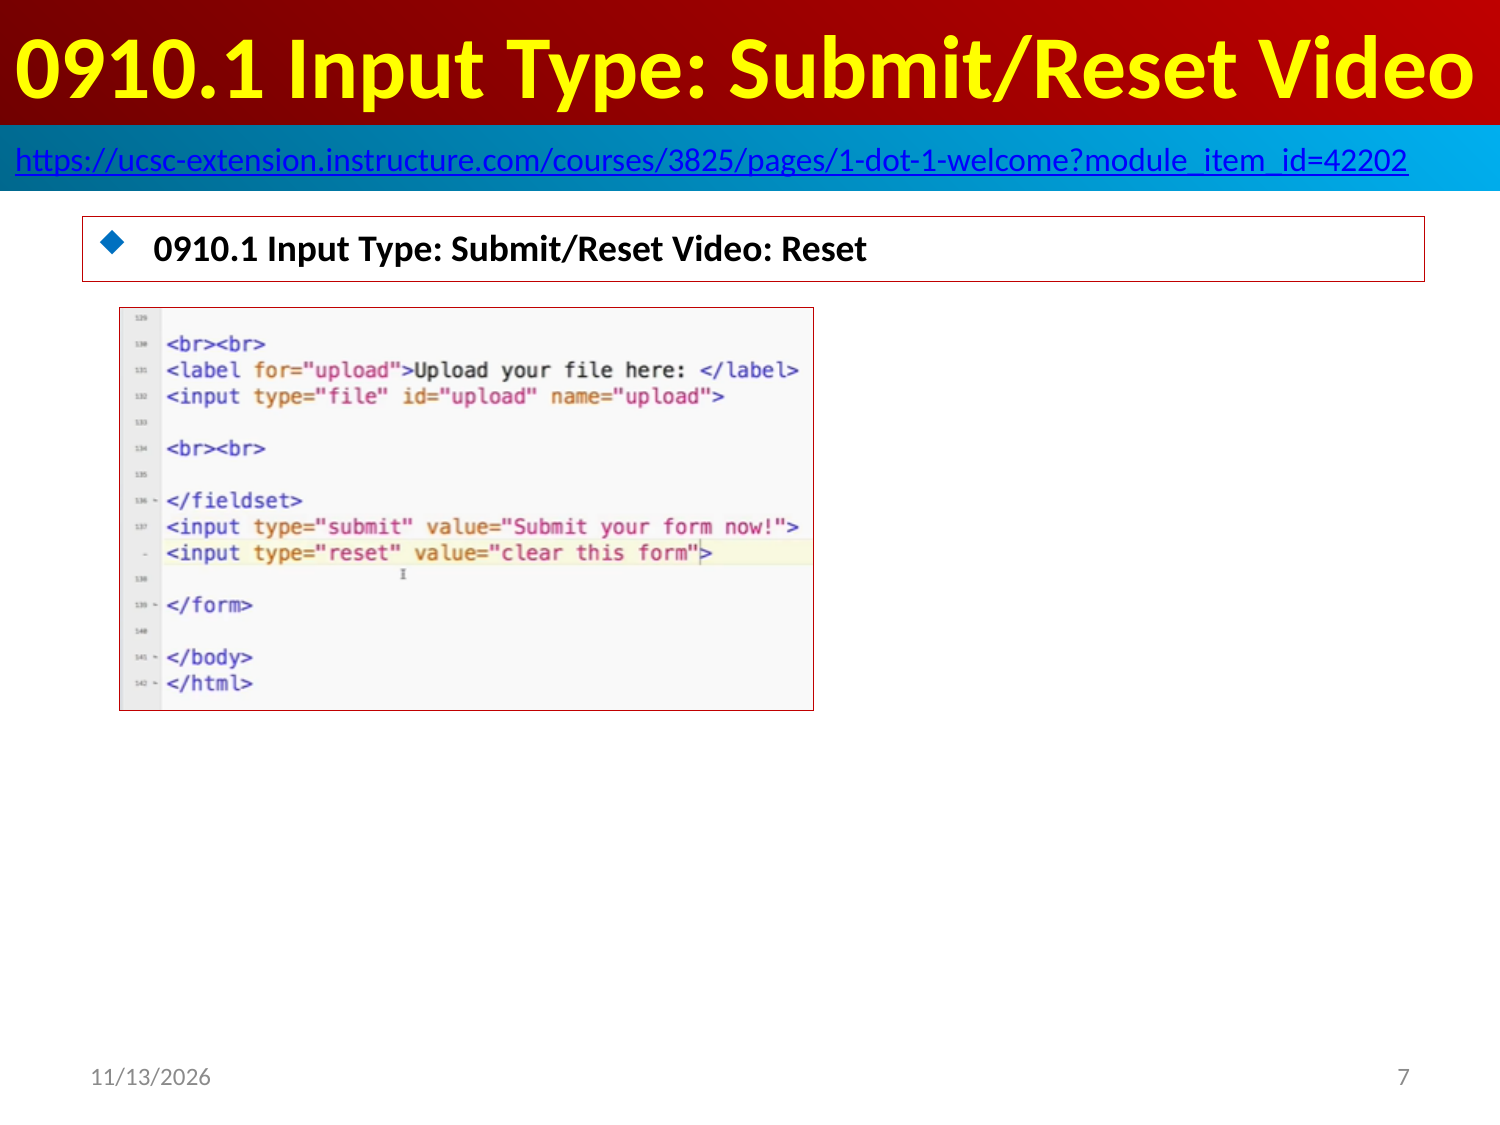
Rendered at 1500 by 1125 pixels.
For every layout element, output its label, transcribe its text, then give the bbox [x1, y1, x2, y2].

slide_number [75, 1042, 425, 1109]
text_box [119, 52, 183, 109]
title 0910.1 Input Type: Submit/Reset Video [0, 0, 1500, 125]
subtitle 0910.1 Input Type: Submit/Reset Video: Reset [82, 216, 1425, 282]
text_box https://ucsc-extension.instructure.com/courses/3825/pages/1-dot-1-welcome?module_item_id=42202 [0, 125, 1500, 191]
picture [119, 307, 814, 712]
slide_number 7 [1074, 1042, 1425, 1109]
